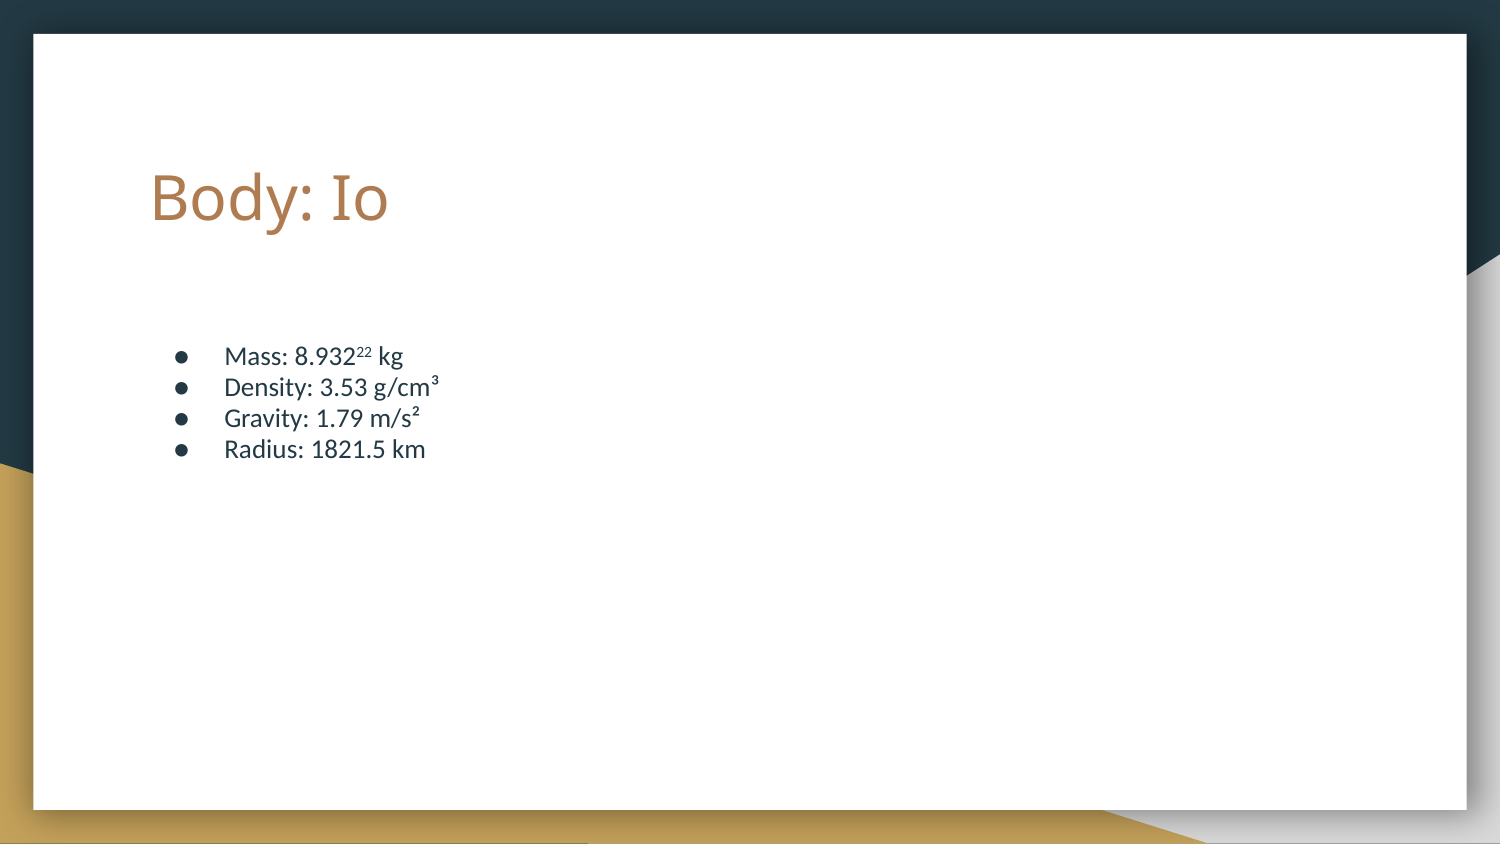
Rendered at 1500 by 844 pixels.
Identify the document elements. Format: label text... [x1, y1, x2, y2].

list Mass: 8.93222 kg Density: 3.53 g/cm³ Gravity: 1.79 m/s² Radius: 1821.5 km [134, 326, 1366, 729]
title Body: Io [134, 138, 1366, 296]
